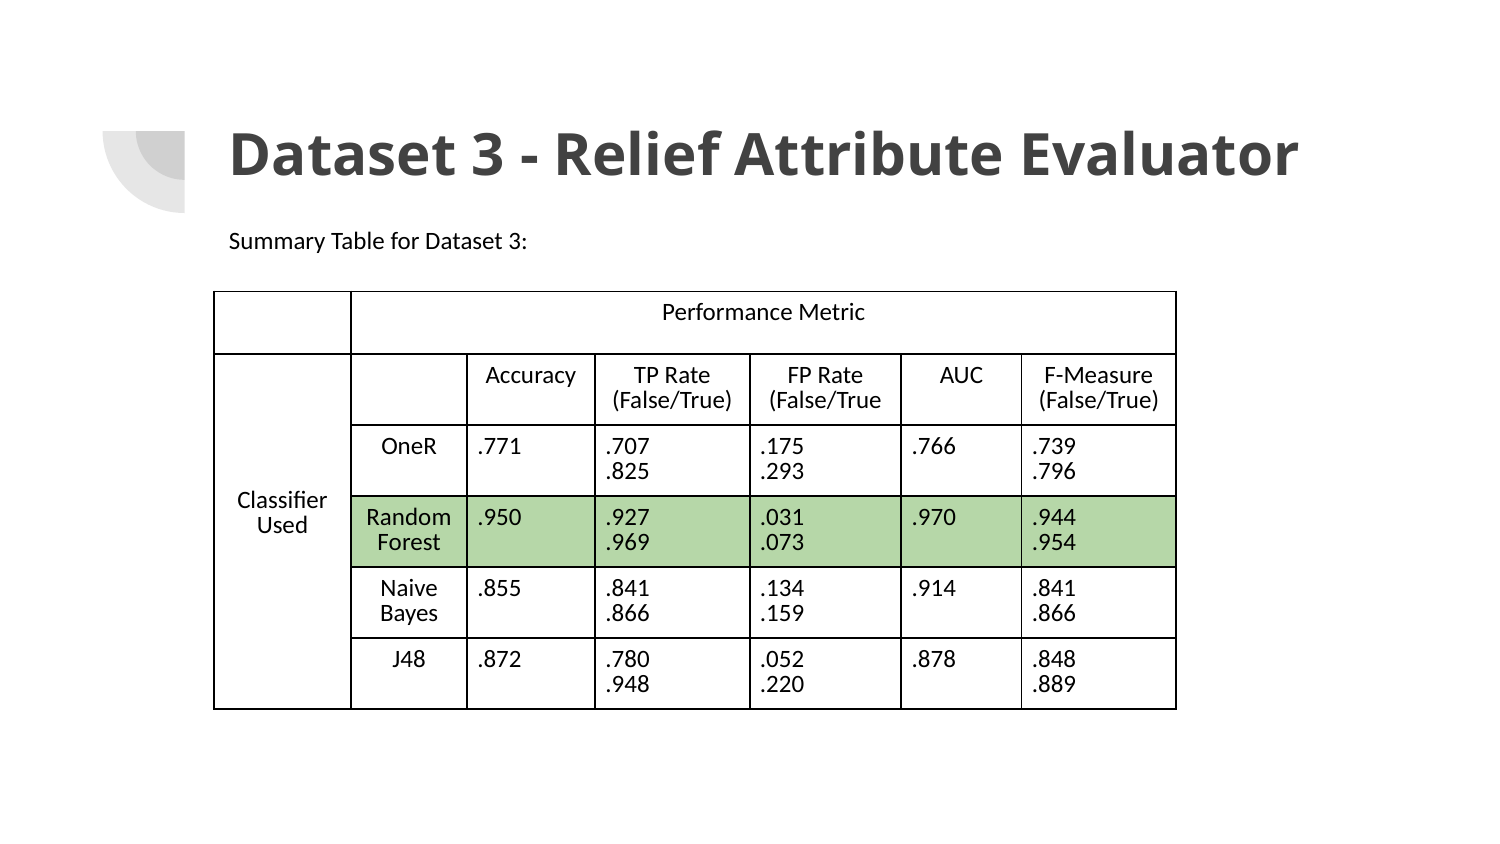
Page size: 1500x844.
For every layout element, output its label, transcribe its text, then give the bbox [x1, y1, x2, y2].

table_cell AUC [902, 355, 1021, 424]
table_cell .175 .293 [751, 426, 900, 495]
table_cell .707 .825 [596, 426, 749, 495]
table_cell TP Rate (False/True) [596, 355, 749, 424]
table_cell .944 .954 [1022, 497, 1175, 566]
table_cell .739 .796 [1022, 426, 1175, 495]
table_header [215, 292, 350, 353]
table_cell .134 .159 [751, 568, 900, 637]
list Summary Table for Dataset 3: [213, 215, 1368, 744]
table_cell .970 [902, 497, 1021, 566]
table_cell .031 .073 [751, 497, 900, 566]
table_cell [352, 355, 466, 424]
table_cell .771 [468, 426, 594, 495]
table_cell Classifier Used [215, 355, 350, 708]
table_cell .872 [468, 639, 594, 708]
table_cell .878 [902, 639, 1021, 708]
table_header Performance Metric [352, 292, 1175, 353]
table_cell .855 [468, 568, 594, 637]
table_cell FP Rate (False/True [751, 355, 900, 424]
table_cell .052 .220 [751, 639, 900, 708]
table_cell Naive Bayes [352, 568, 466, 637]
table_cell F-Measure (False/True) [1022, 355, 1175, 424]
table_cell .766 [902, 426, 1021, 495]
table_cell .780 .948 [596, 639, 749, 708]
table_cell Accuracy [468, 355, 594, 424]
table_cell J48 [352, 639, 466, 708]
table_cell .841 .866 [596, 568, 749, 637]
table_cell .927 .969 [596, 497, 749, 566]
table_cell .848 .889 [1022, 639, 1175, 708]
table_cell .841 .866 [1022, 568, 1175, 637]
table_cell .914 [902, 568, 1021, 637]
table_cell Random Forest [352, 497, 466, 566]
table_cell OneR [352, 426, 466, 495]
table_cell .950 [468, 497, 594, 566]
title Dataset 3 - Relief Attribute Evaluator [213, 98, 1368, 215]
